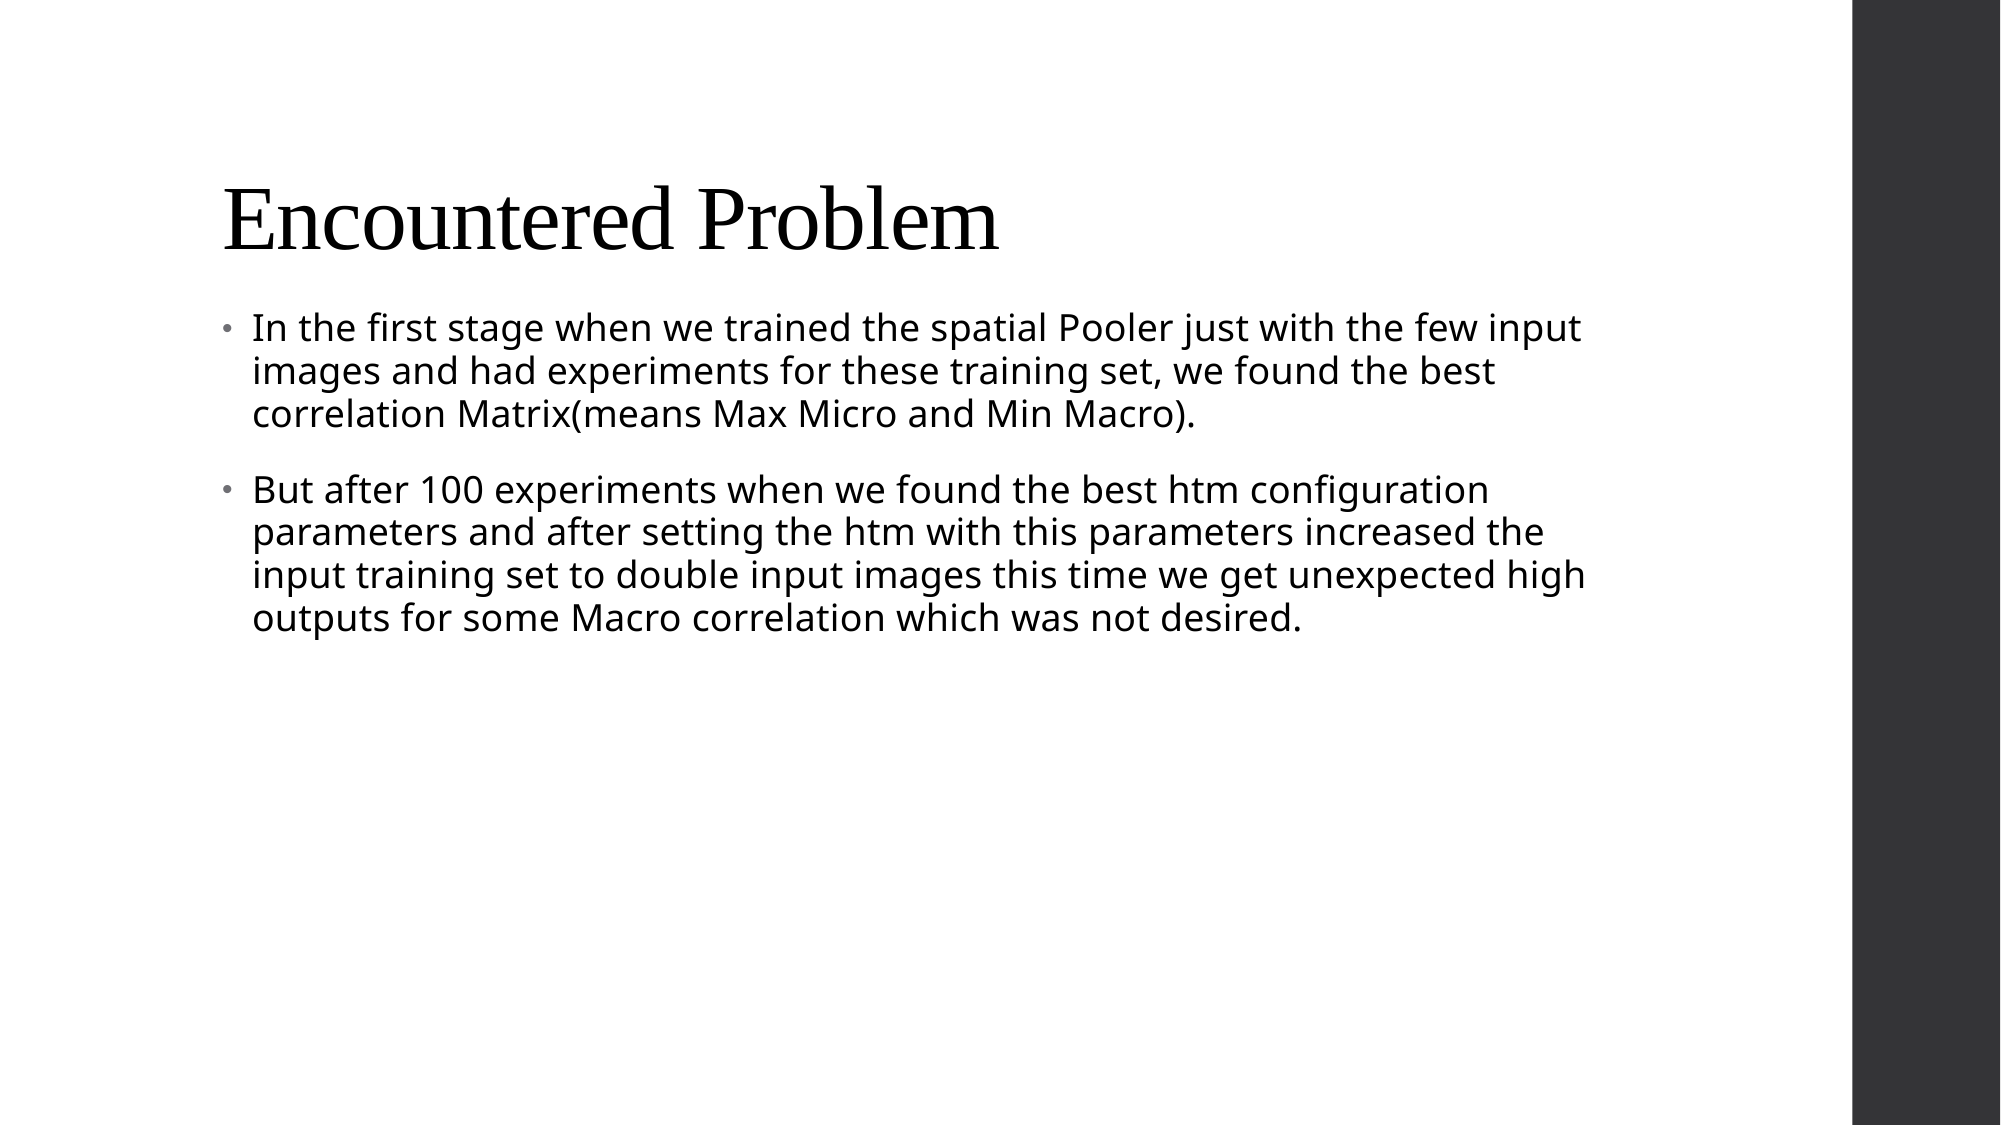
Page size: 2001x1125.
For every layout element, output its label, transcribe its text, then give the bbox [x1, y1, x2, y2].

list In the first stage when we trained the spatial Pooler just with the few input images and had experiments for these training set, we found the best correlation Matrix(means Max Micro and Min Macro). But after 100 experiments when we found the best htm configuration parameters and after setting the htm with this parameters increased the input training set to double input images this time we get unexpected high outputs for some Macro correlation which was not desired. [206, 299, 1617, 1014]
title Encountered Problem [206, 111, 1797, 278]
